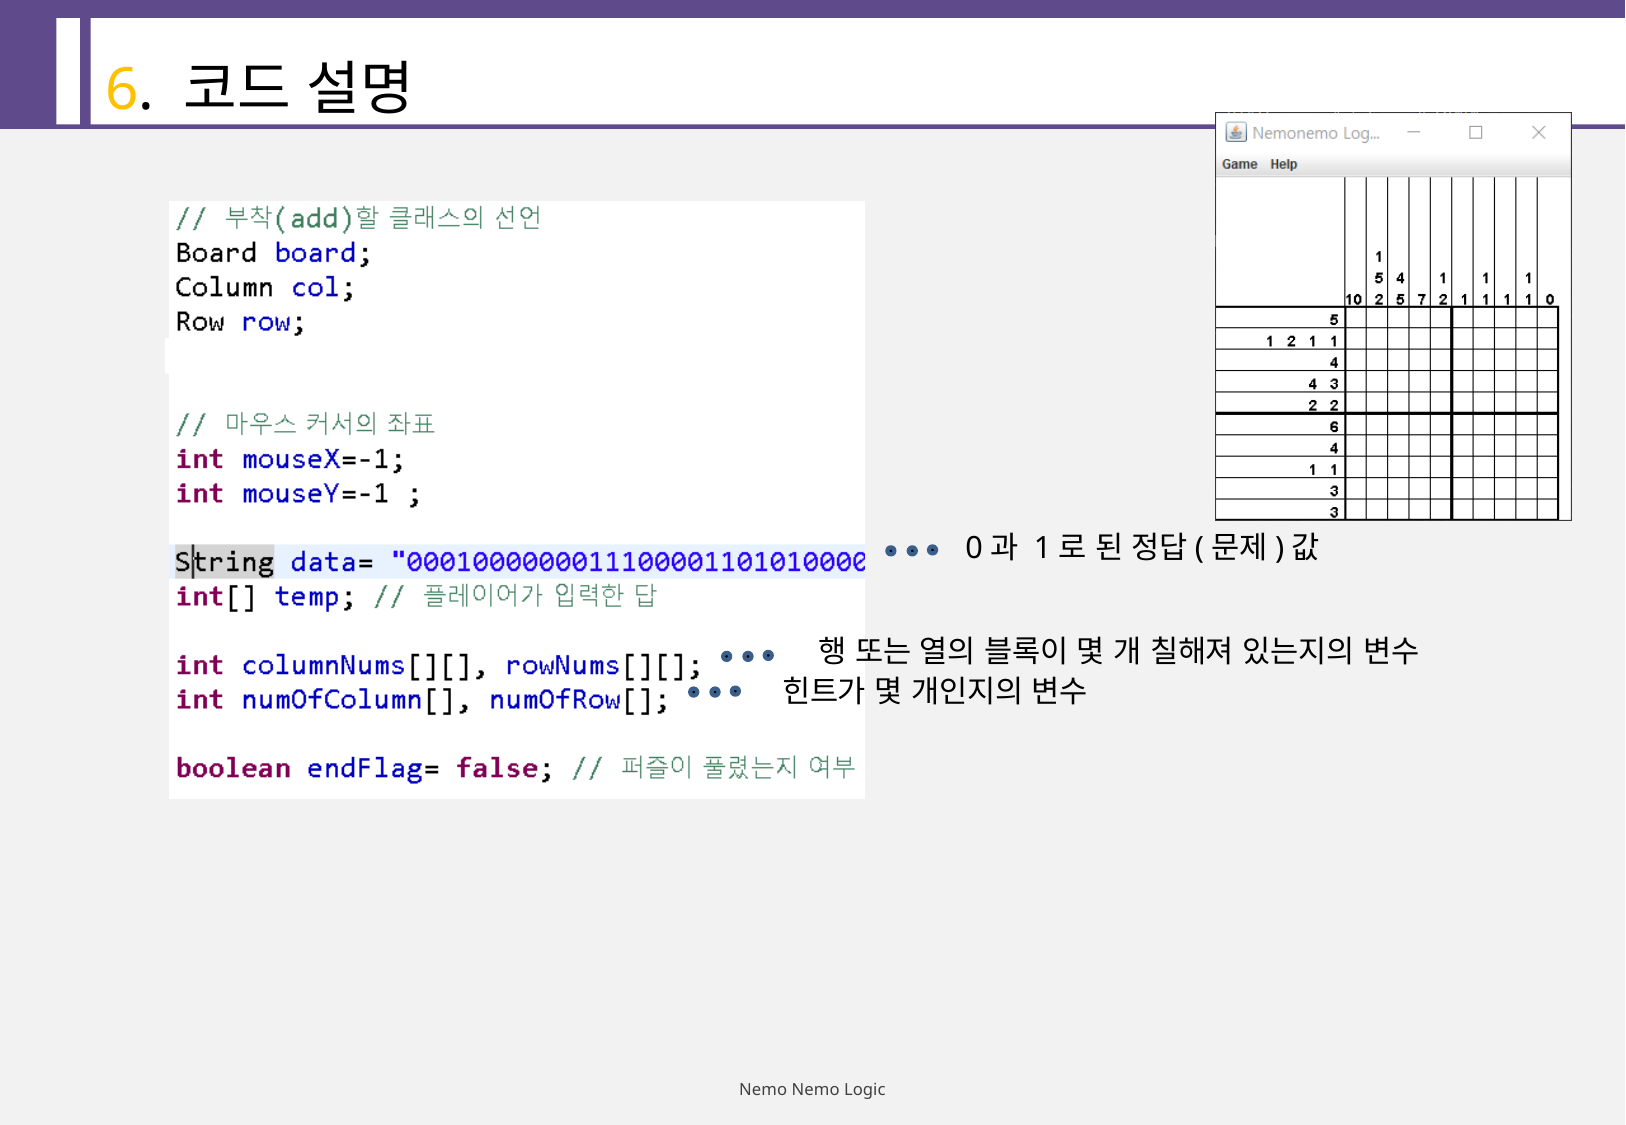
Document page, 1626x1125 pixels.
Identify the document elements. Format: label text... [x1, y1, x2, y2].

text_box 6. 코드 설명 [90, 8, 429, 129]
text_box 0과 1로 된 정답(문제)값 [910, 520, 1335, 572]
text_box [926, 544, 939, 556]
picture [168, 201, 866, 799]
text_box 힌트가 몇 개인지의 변수 [871, 677, 1103, 717]
text_box 행 또는 열의 블록이 몇 개 칠해져 있는지의 변수 [871, 624, 1434, 677]
text_box [885, 545, 897, 557]
text_box [906, 545, 918, 557]
picture [1214, 112, 1573, 521]
